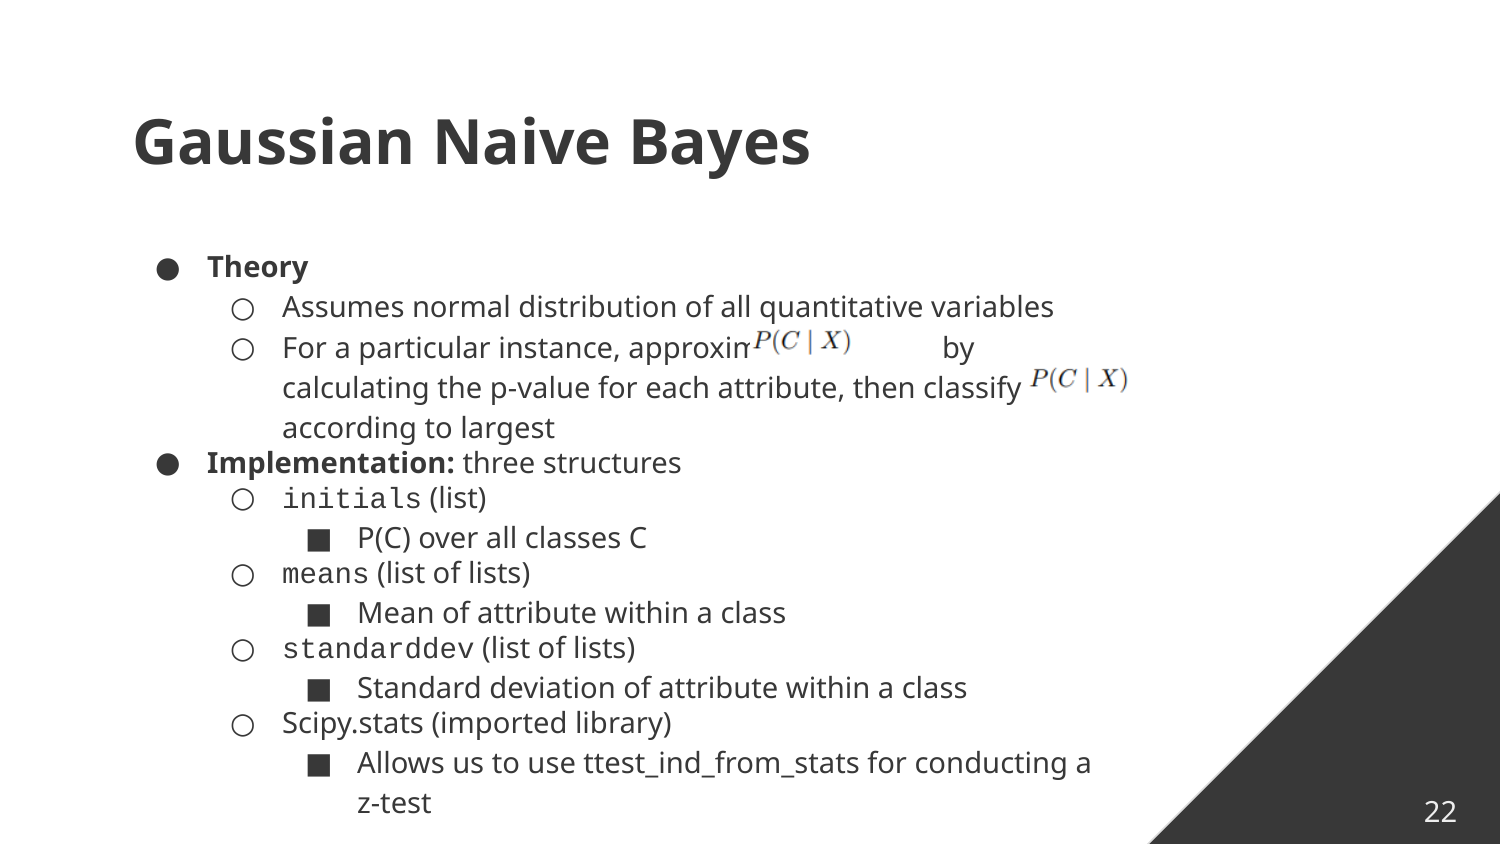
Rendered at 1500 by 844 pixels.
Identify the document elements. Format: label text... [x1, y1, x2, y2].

list Theory Assumes normal distribution of all quantitative variables For a particular instance, approximate by calculating the p-value for each attribute, then classify according to largest Implementation: three structures initials (list) P(C) over all classes C means (list of lists) Mean of attribute within a class standarddev (list of lists) Standard deviation of attribute within a class Scipy.stats (imported library) Allows us to use ttest_ind_from_stats for conducting a z-test [116, 233, 1114, 769]
text_box 22 [1408, 778, 1500, 843]
picture [749, 326, 854, 366]
title Gaussian Naive Bayes [116, 87, 1064, 174]
picture [1026, 364, 1130, 404]
